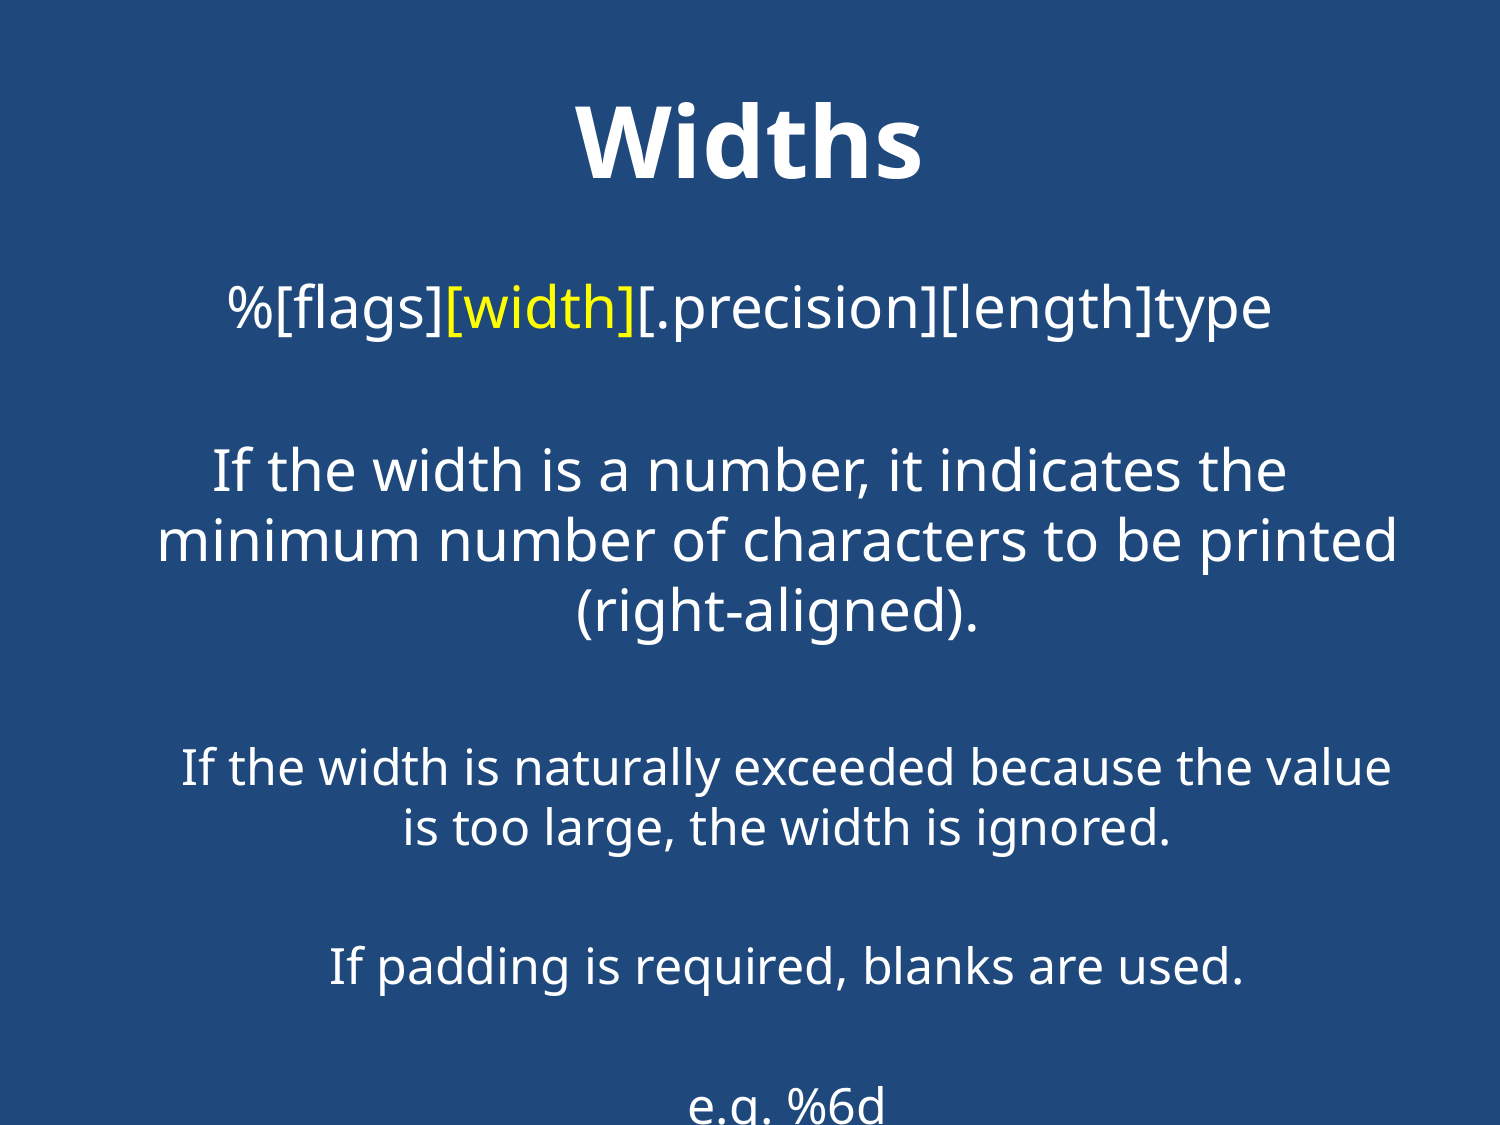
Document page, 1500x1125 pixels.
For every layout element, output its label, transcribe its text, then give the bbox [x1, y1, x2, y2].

title Widths [75, 45, 1425, 233]
list %[flags][width][.precision][length]type If the width is a number, it indicates the minimum number of characters to be printed (right-aligned). If the width is naturally exceeded because the value is too large, the width is ignored. If padding is required, blanks are used. e.g. %6d [75, 262, 1425, 1005]
